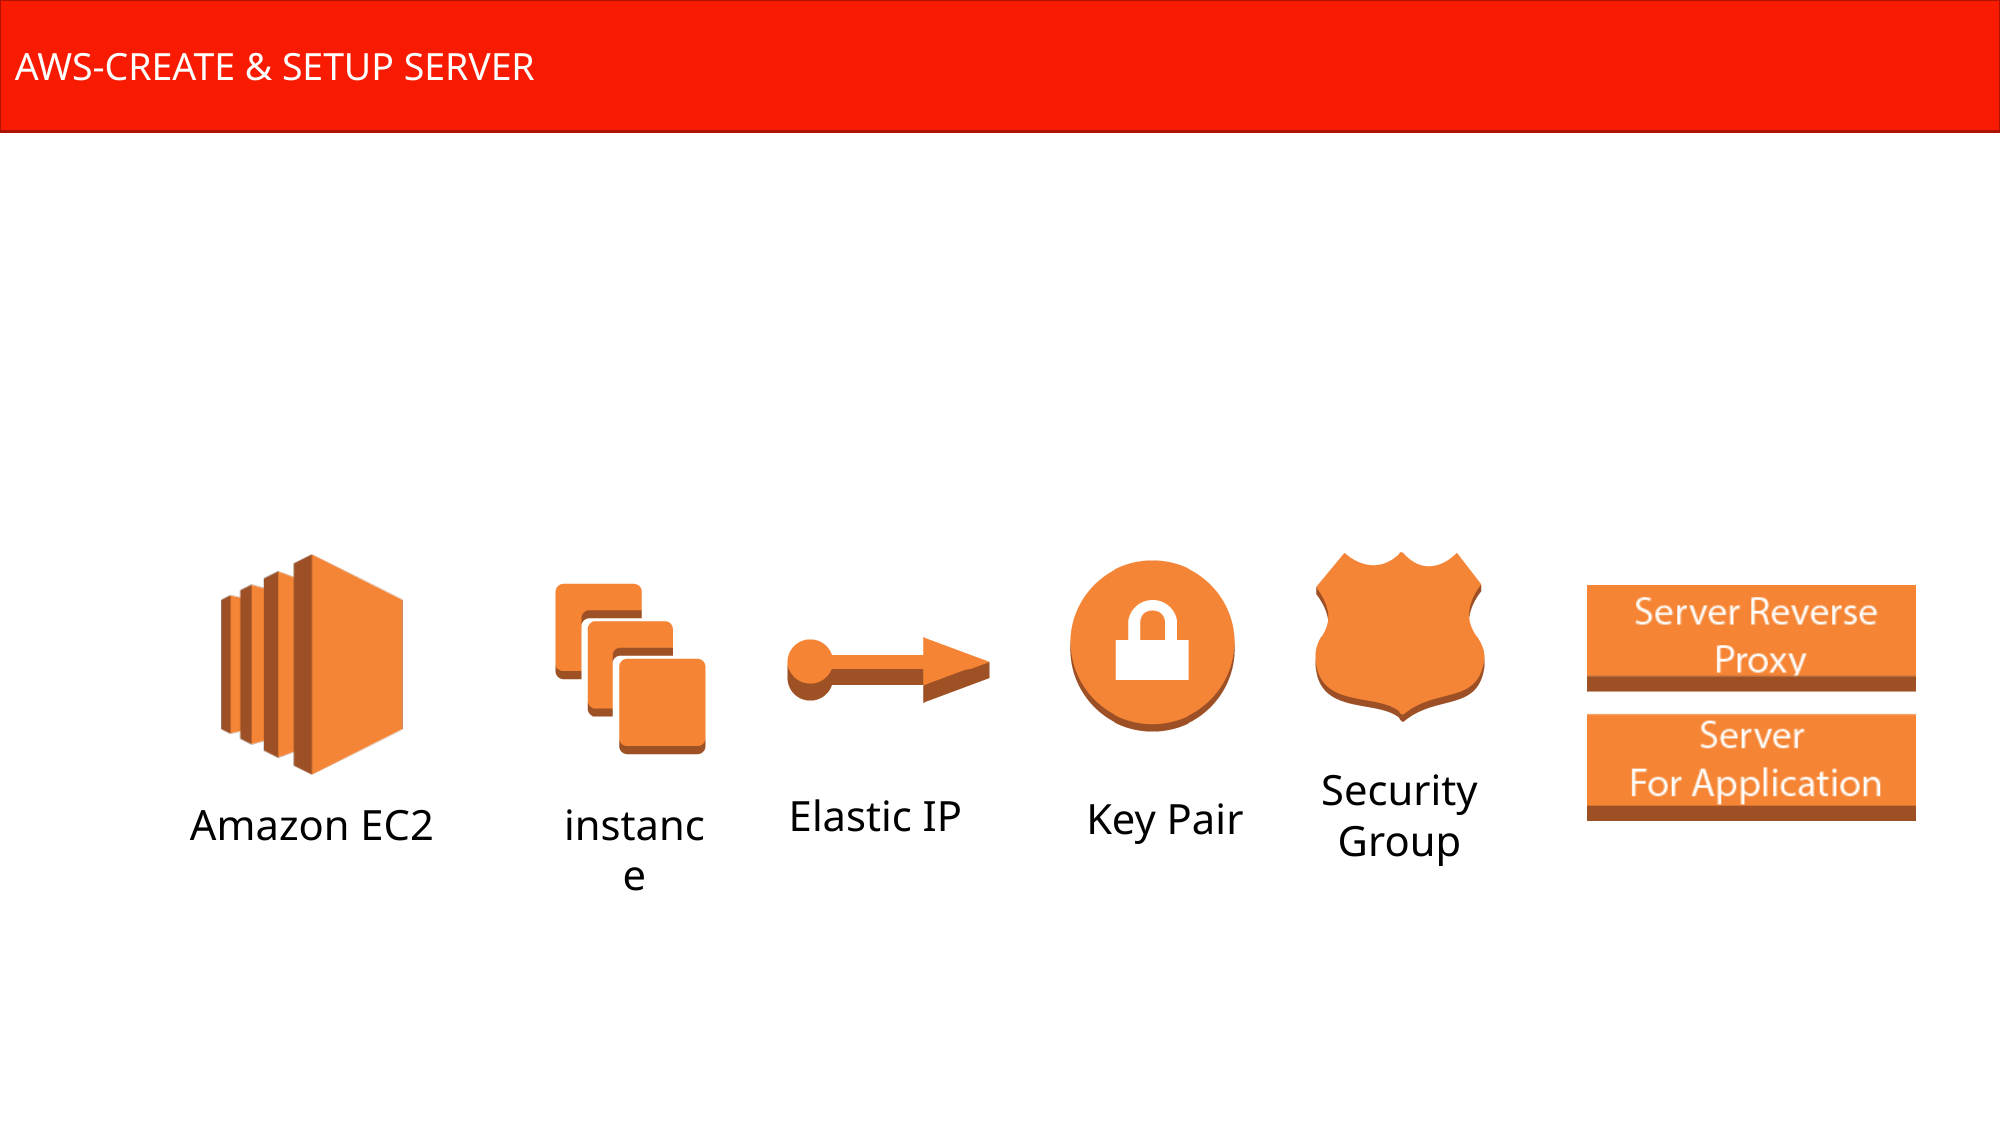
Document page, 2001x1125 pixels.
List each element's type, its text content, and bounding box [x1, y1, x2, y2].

picture [1288, 525, 1511, 748]
picture [1587, 585, 1916, 821]
text_box Amazon EC2 [185, 798, 439, 849]
picture [201, 553, 423, 776]
picture [777, 558, 1000, 781]
text_box instance [554, 798, 715, 899]
text_box Elastic IP [777, 789, 974, 840]
picture [1040, 534, 1263, 757]
picture [518, 557, 741, 780]
text_box Key Pair [1066, 792, 1263, 843]
text_box Security Group [1269, 764, 1530, 865]
text_box AWS-CREATE & SETUP SERVER [0, 0, 2000, 133]
